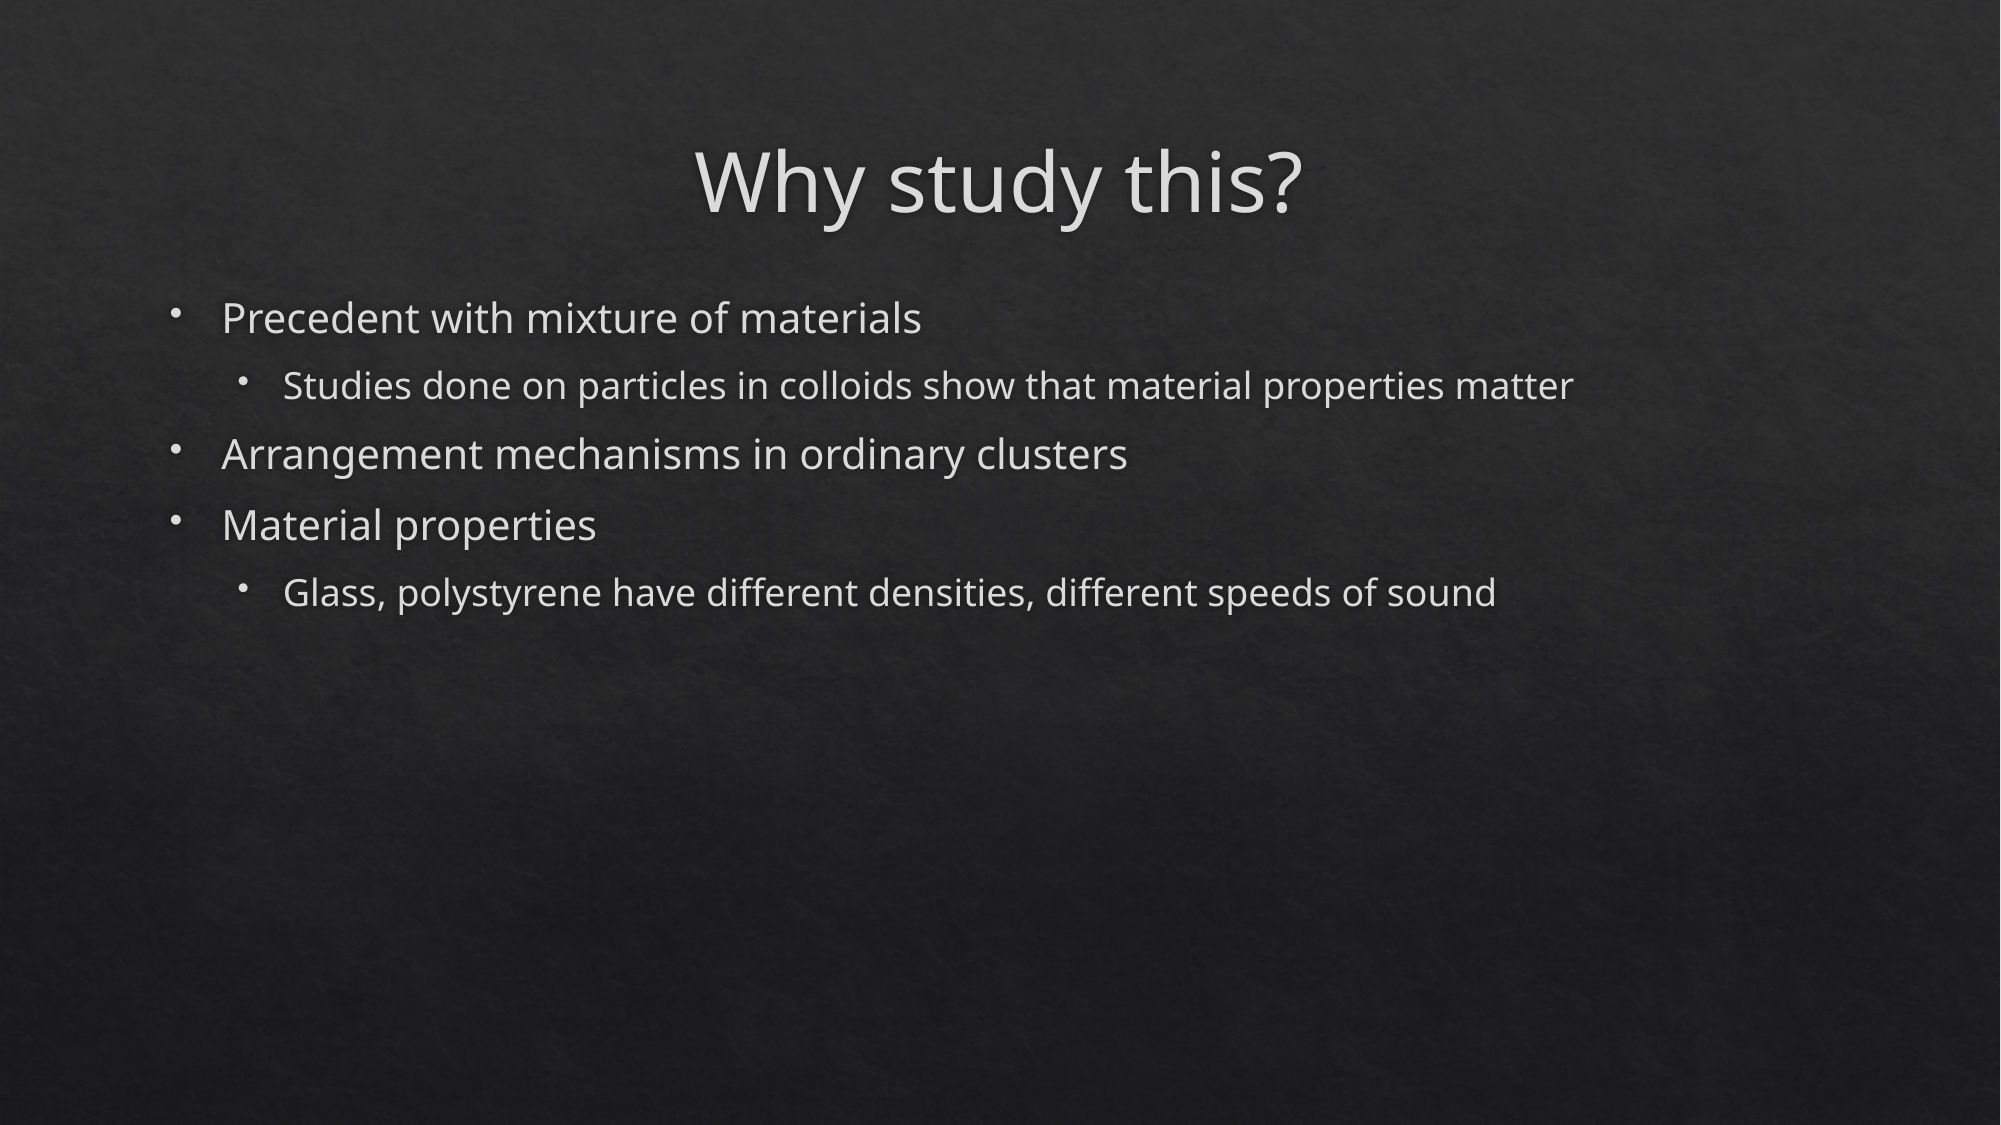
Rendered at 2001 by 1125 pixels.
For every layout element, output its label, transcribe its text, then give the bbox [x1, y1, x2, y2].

title Why study this? [149, 99, 1849, 260]
list Precedent with mixture of materials Studies done on particles in colloids show that material properties matter Arrangement mechanisms in ordinary clusters Material properties Glass, polystyrene have different densities, different speeds of sound [149, 284, 1849, 950]
